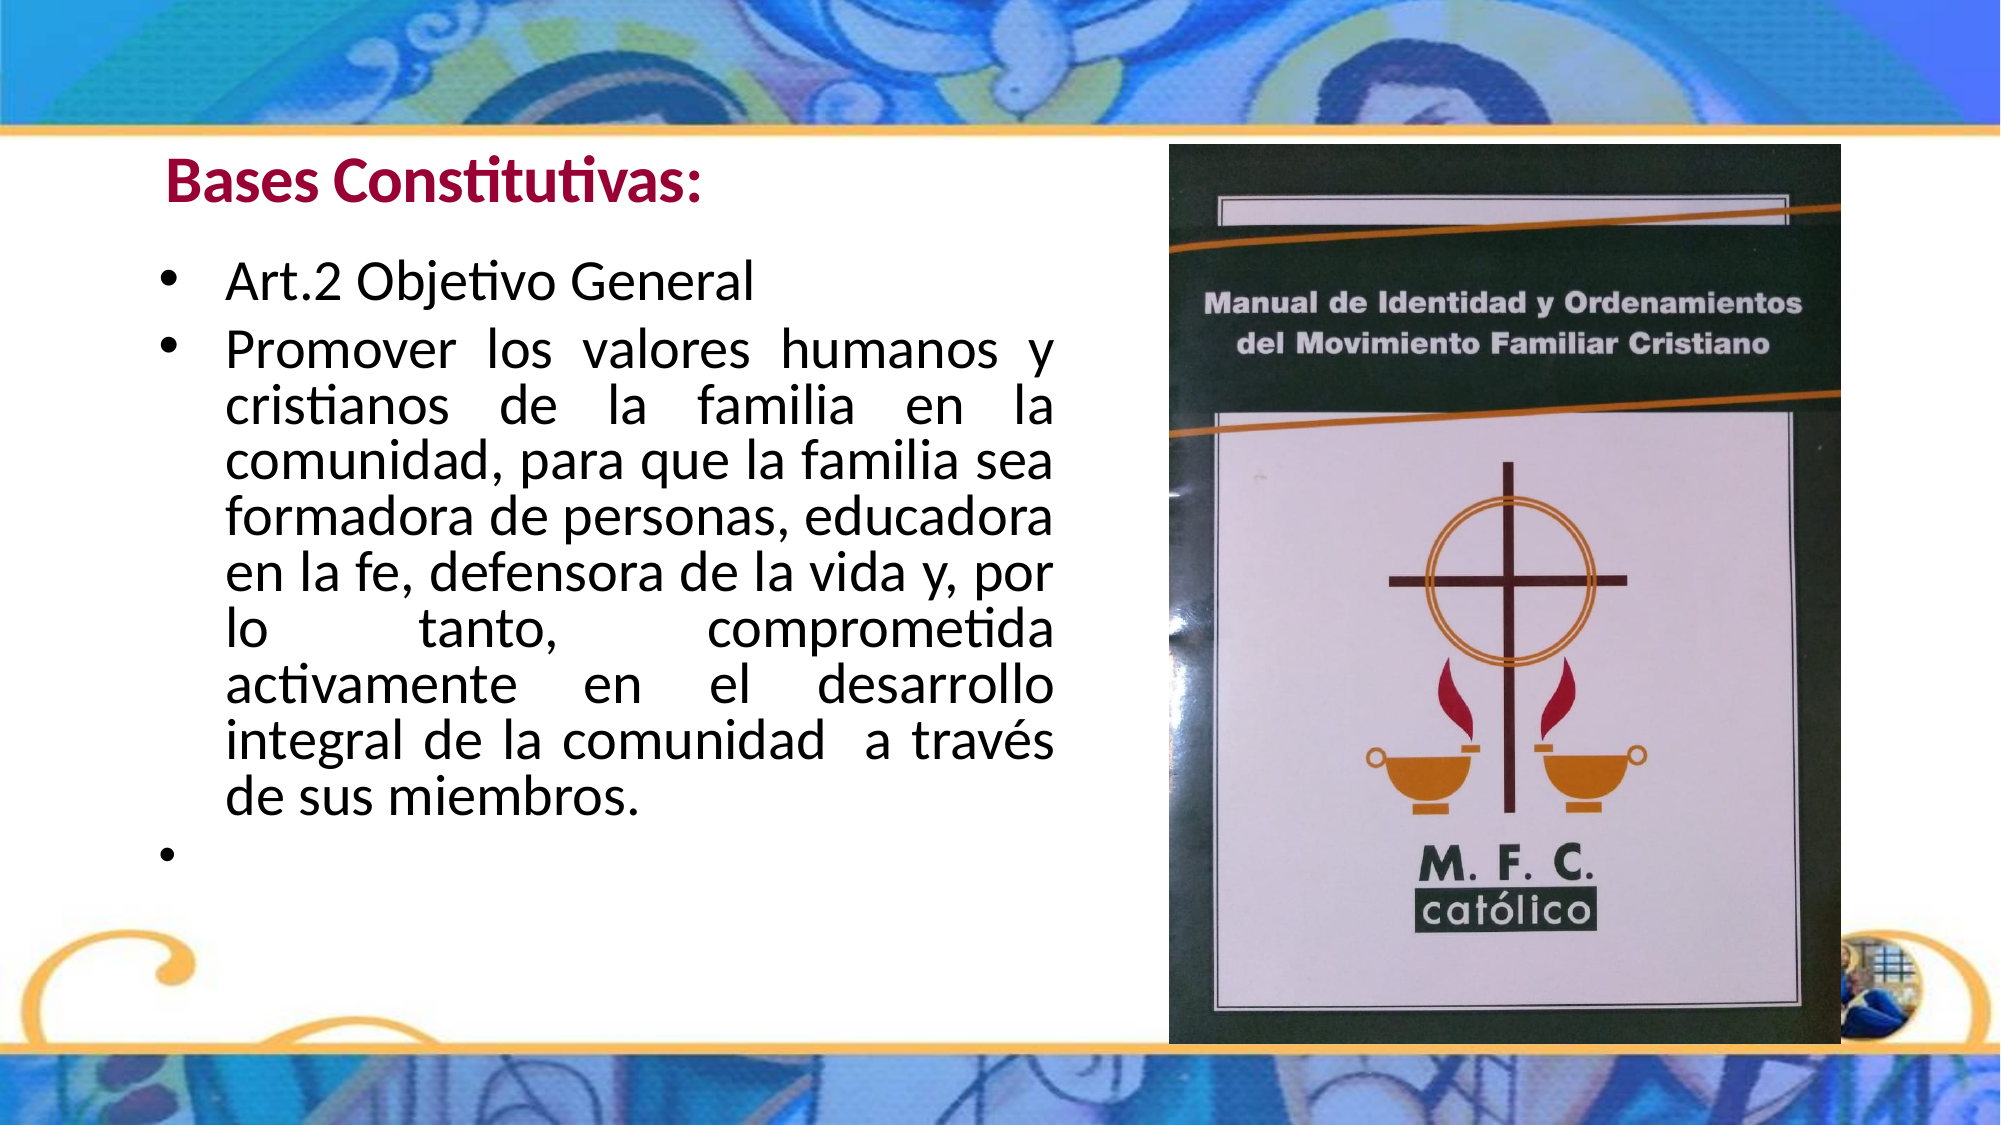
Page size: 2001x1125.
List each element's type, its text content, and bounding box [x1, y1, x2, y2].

text_box Bases Constitutivas: [150, 128, 719, 224]
text_box [145, 101, 1494, 316]
picture [0, 0, 2001, 1125]
list Art.2 Objetivo General Promover los valores humanos y cristianos de la familia en la comunidad, para que la familia sea formadora de personas, educadora en la fe, defensora de la vida y, por lo tanto, comprometida activamente en el desarrollo integral de la comunidad a través de sus miembros. [140, 247, 1074, 964]
